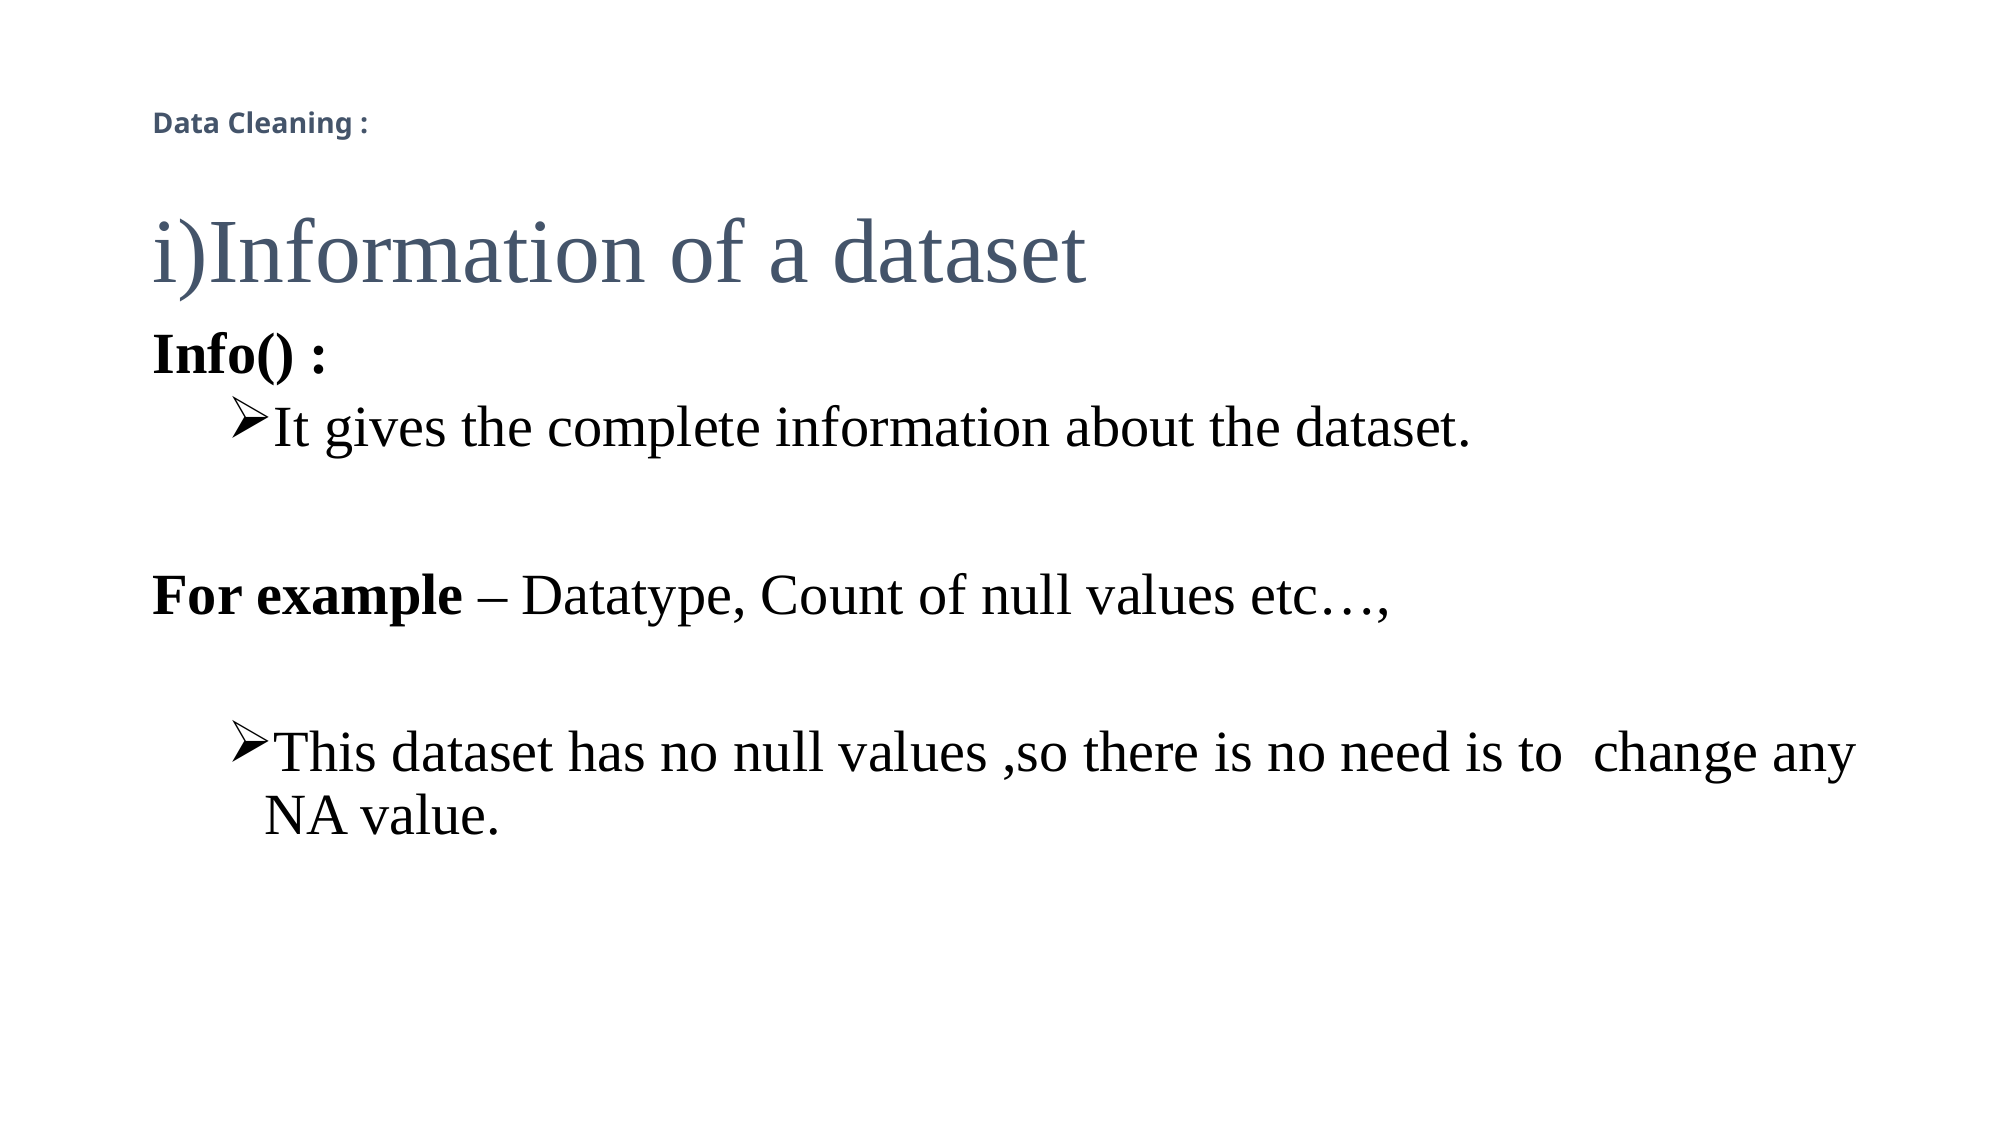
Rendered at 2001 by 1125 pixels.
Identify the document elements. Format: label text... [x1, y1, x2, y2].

title Data Cleaning : [137, 75, 1863, 195]
list i)Information of a dataset Info() : It gives the complete information about the dataset. For example – Datatype, Count of null values etc…, This dataset has no null values ,so there is no need is to change any NA value. [137, 195, 1899, 1001]
